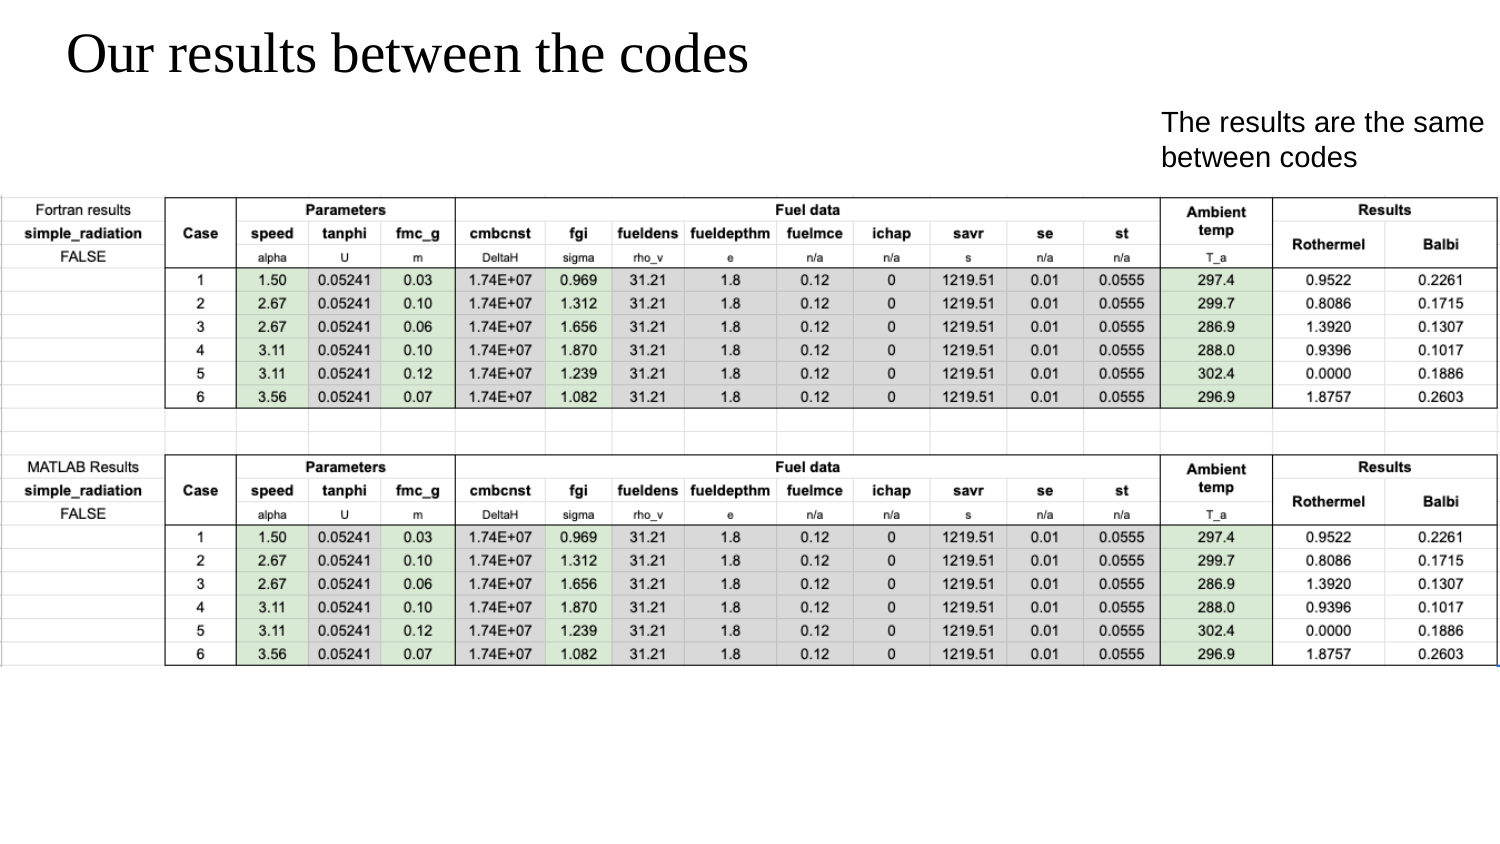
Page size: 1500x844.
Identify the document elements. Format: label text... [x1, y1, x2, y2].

picture [0, 194, 1500, 667]
title Our results between the codes [51, 7, 1449, 102]
text_box The results are the same between codes [1146, 88, 1500, 189]
